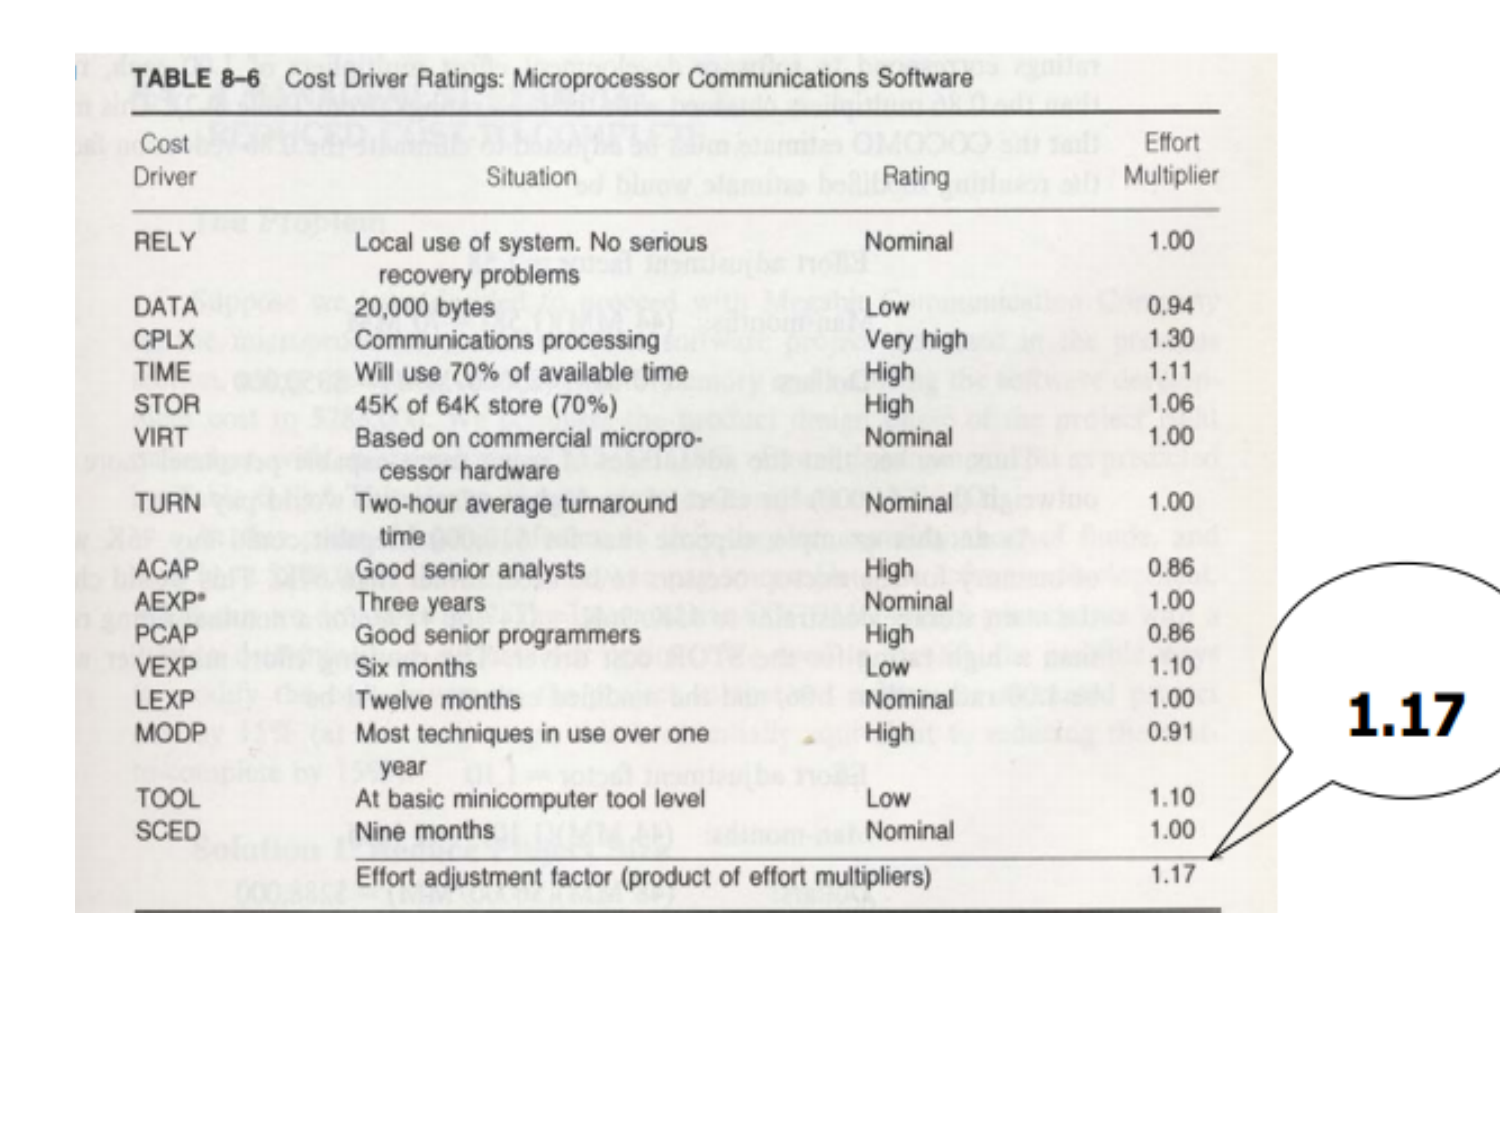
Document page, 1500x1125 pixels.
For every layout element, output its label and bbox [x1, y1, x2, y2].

picture [74, 49, 1500, 913]
